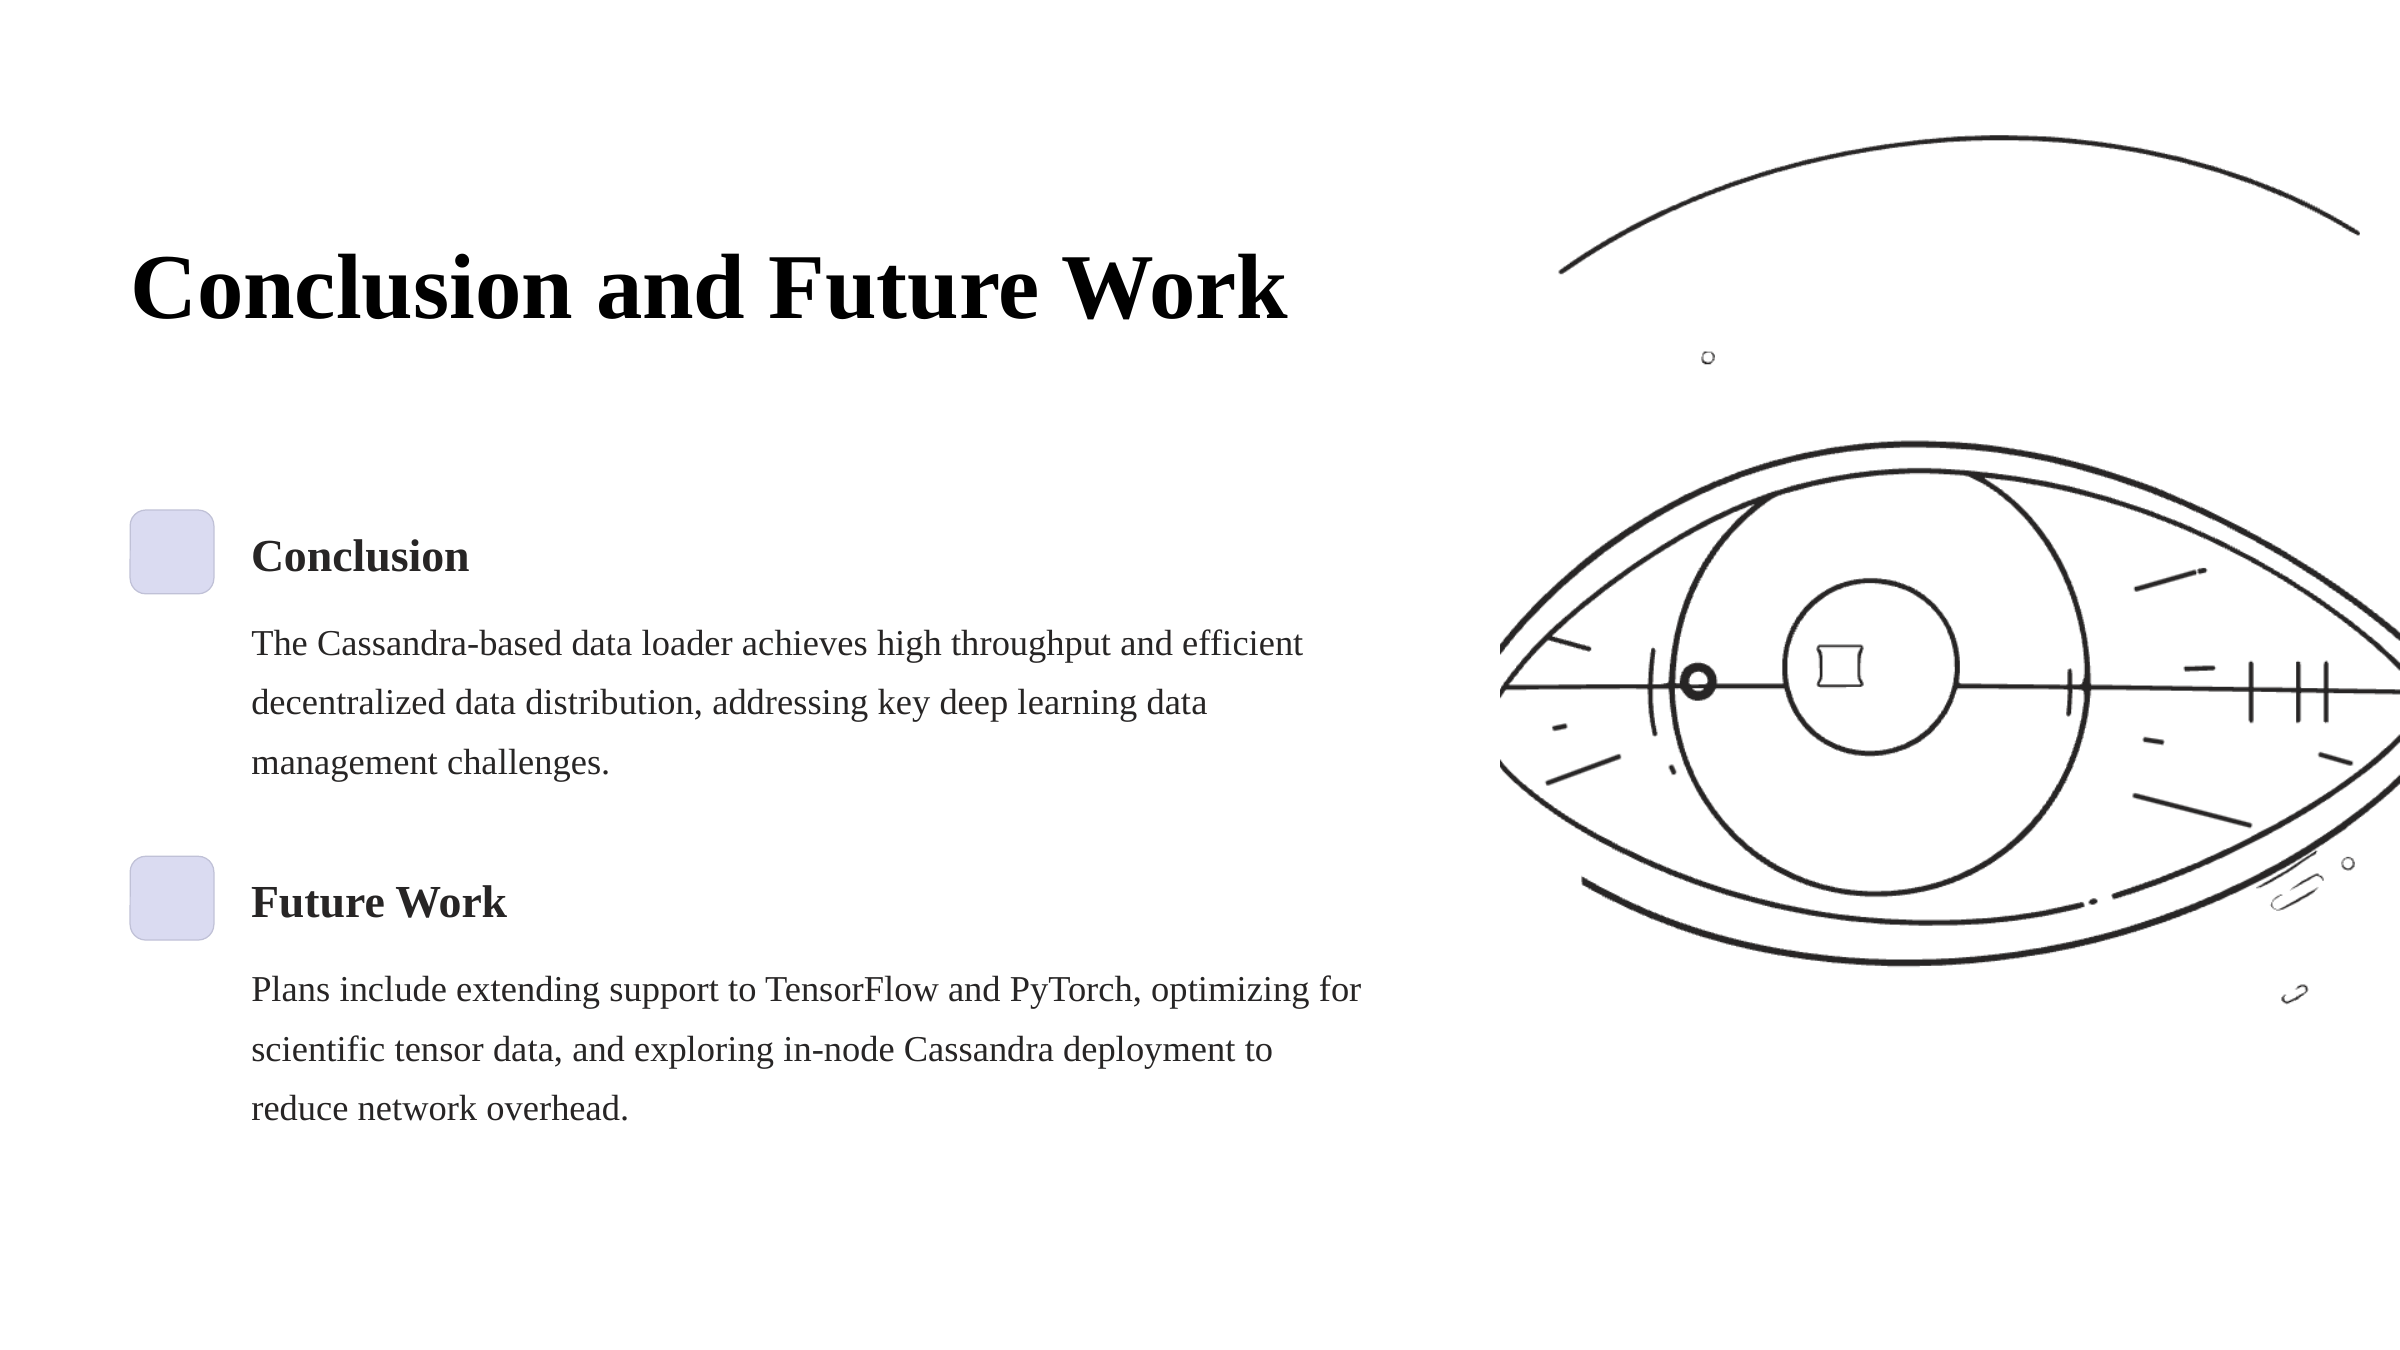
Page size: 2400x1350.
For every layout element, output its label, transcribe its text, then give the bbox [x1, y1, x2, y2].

text_box Plans include extending support to TensorFlow and PyTorch, optimizing for scientific tensor data, and exploring in-node Cassandra deployment to reduce network overhead. [251, 949, 1370, 1129]
text_box [130, 510, 214, 594]
text_box Conclusion [251, 522, 717, 581]
picture [1499, 0, 2400, 1350]
text_box Future Work [251, 869, 717, 928]
text_box The Cassandra-based data loader achieves high throughput and efficient decentralized data distribution, addressing key deep learning data management challenges. [251, 603, 1370, 782]
text_box [130, 856, 214, 941]
text_box Conclusion and Future Work [130, 221, 1370, 455]
